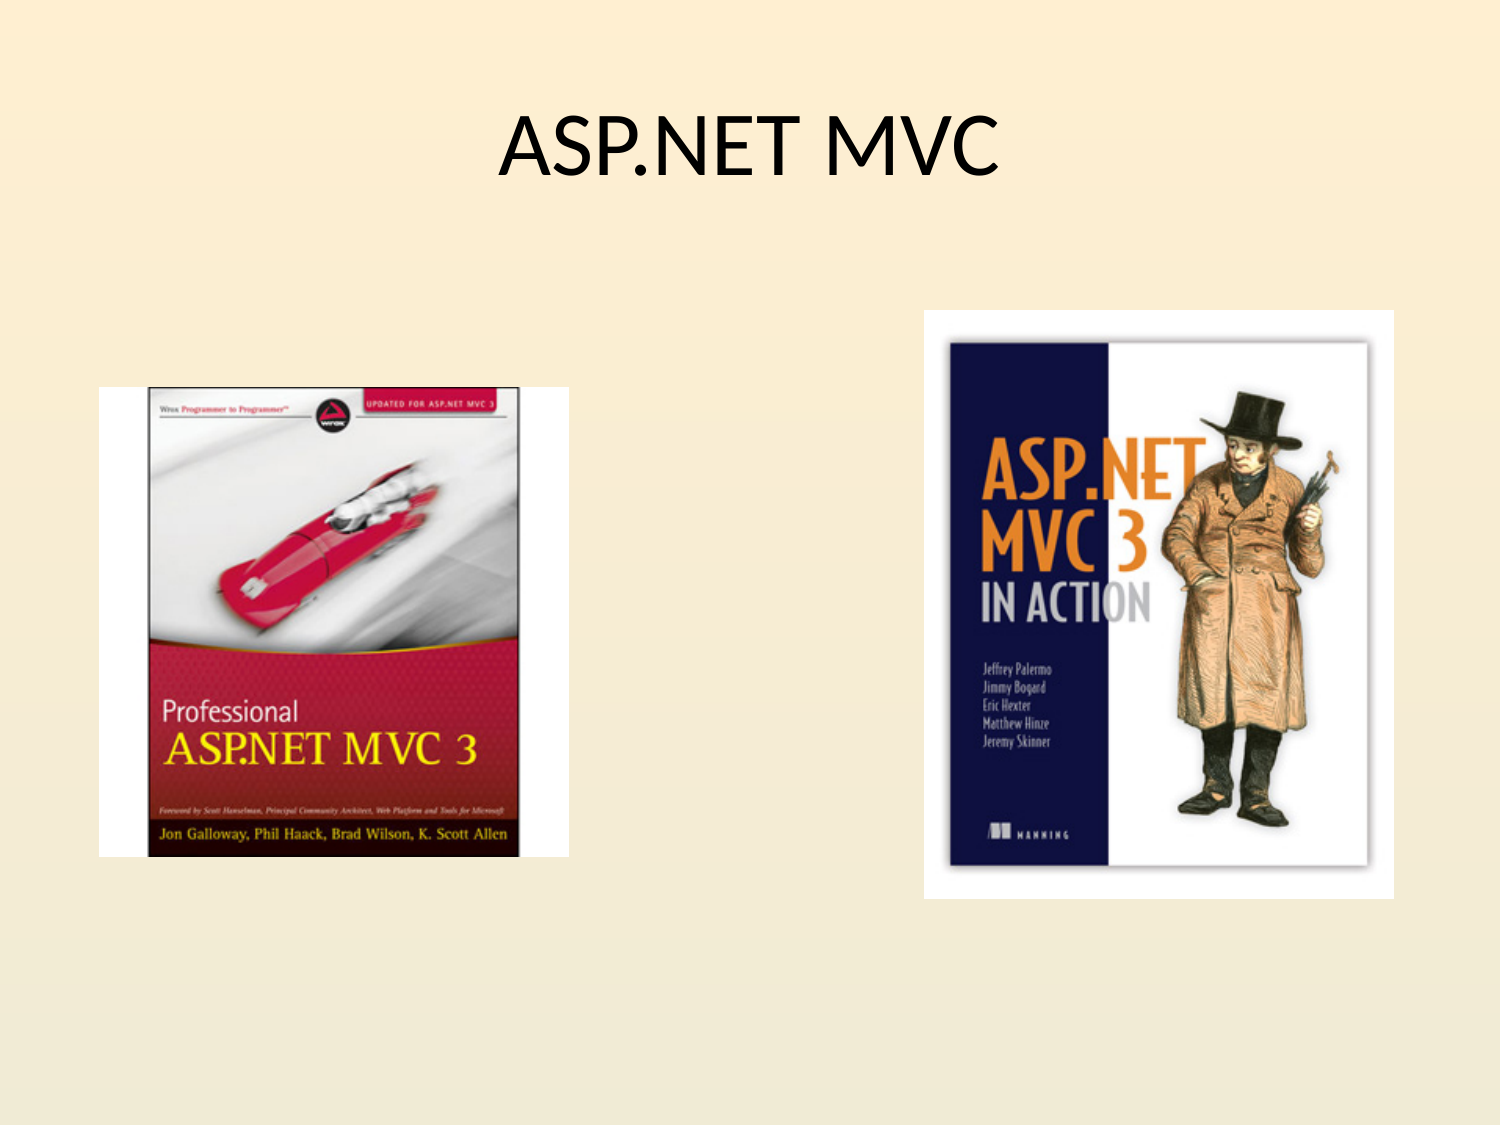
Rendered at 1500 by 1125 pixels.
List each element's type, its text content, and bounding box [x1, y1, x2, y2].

title ASP.NET MVC [75, 45, 1425, 233]
picture [99, 387, 569, 857]
picture [924, 310, 1394, 899]
